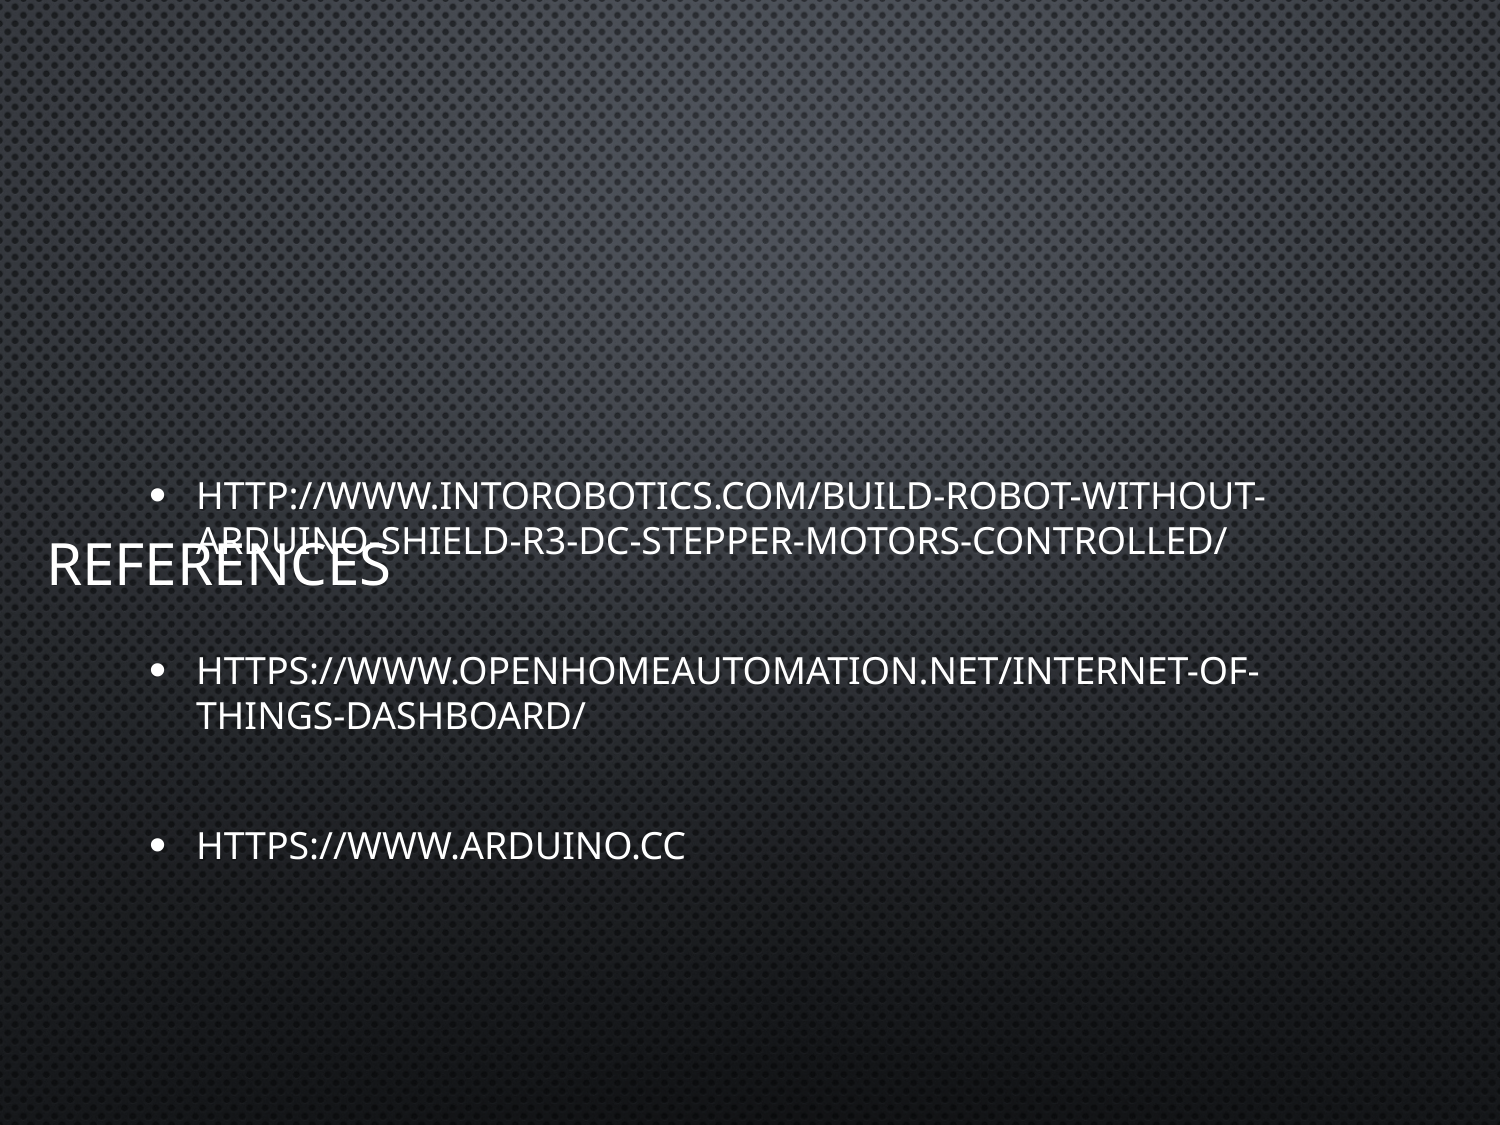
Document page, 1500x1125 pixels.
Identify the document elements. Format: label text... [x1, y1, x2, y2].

list http://www.intorobotics.com/build-robot-without-arduino-shield-r3-dc-stepper-motors-controlled/ https://www.openhomeautomation.net/internet-of-things-dashboard/ https://www.arduino.cc [134, 338, 1367, 1001]
title REFERENCES [31, 184, 428, 939]
